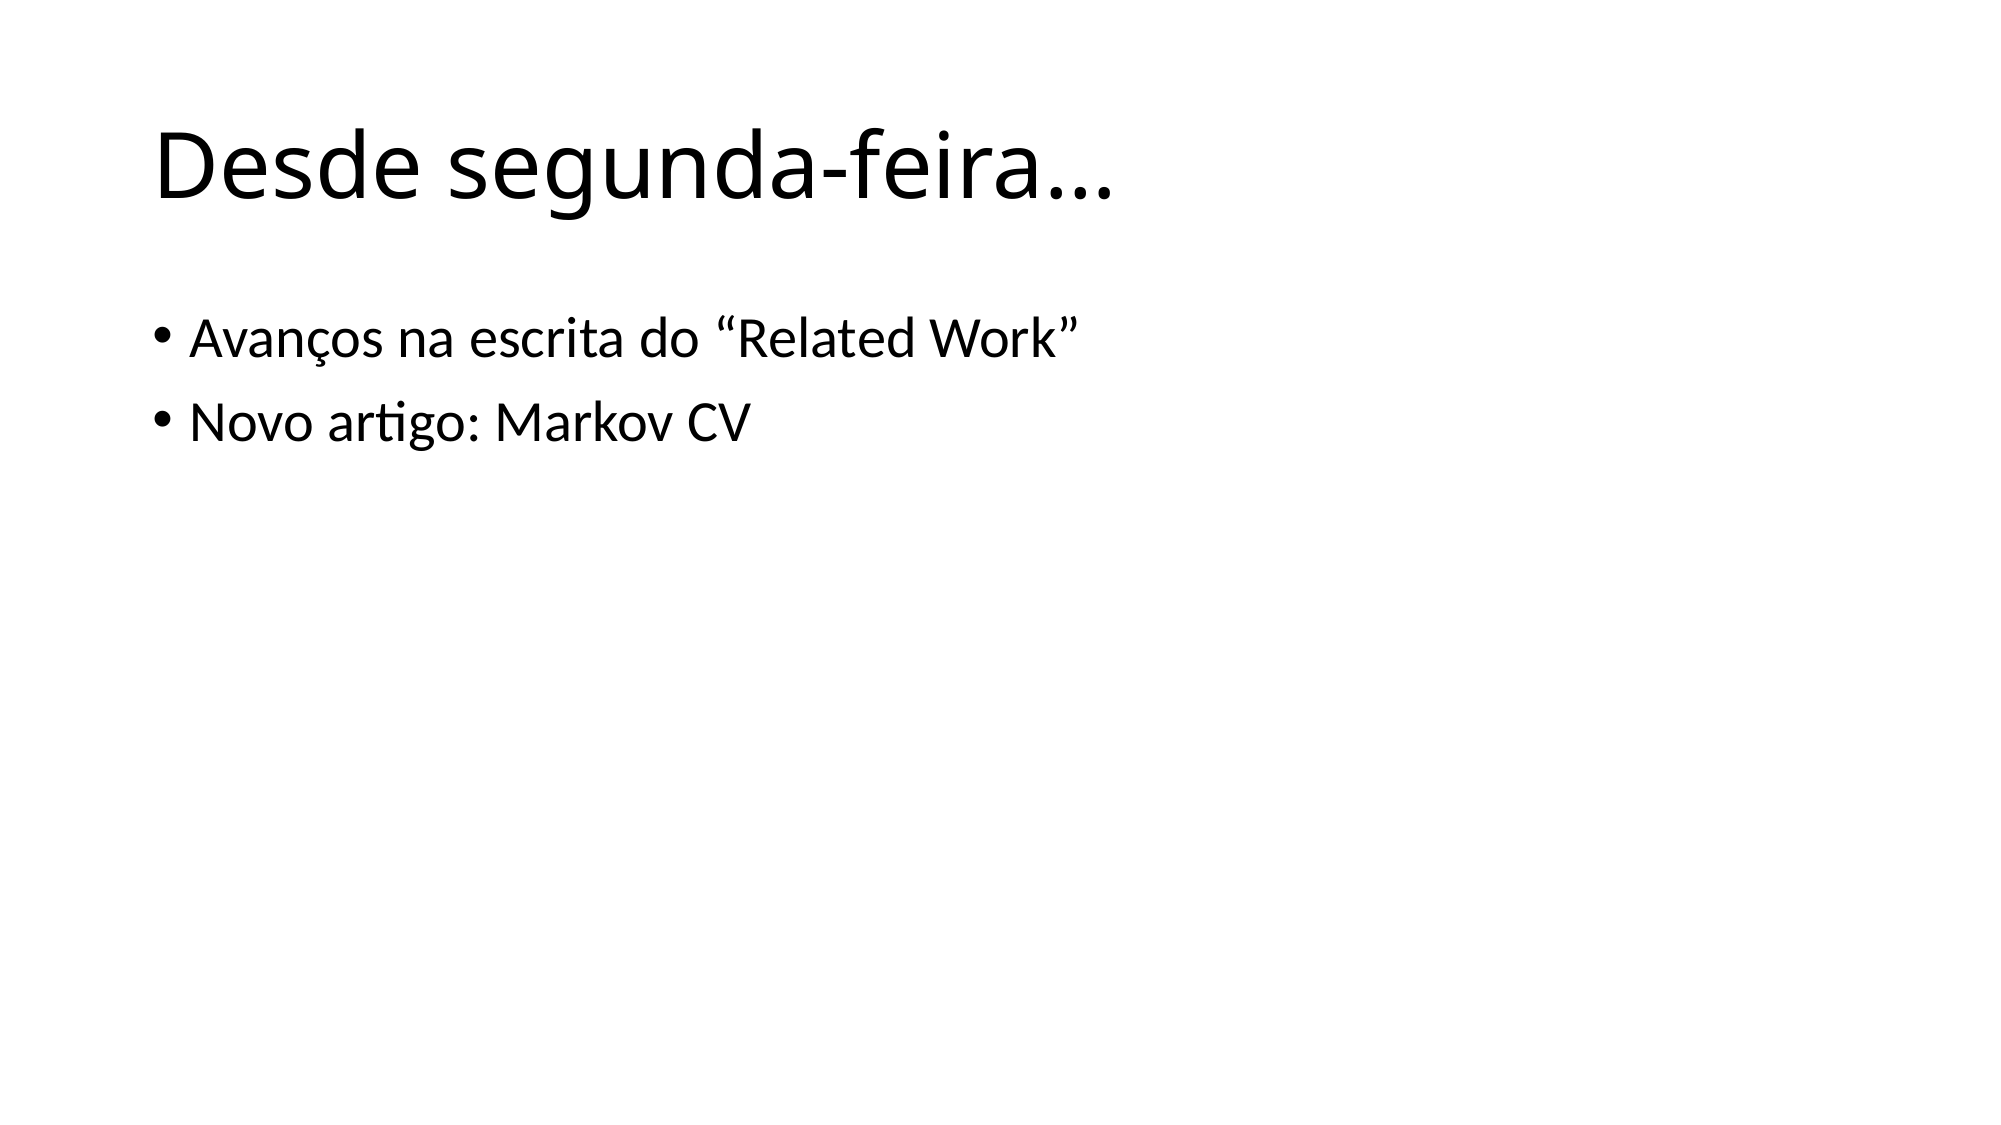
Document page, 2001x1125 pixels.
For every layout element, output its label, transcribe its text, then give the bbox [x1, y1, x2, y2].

list Avanços na escrita do “Related Work” Novo artigo: Markov CV [137, 299, 1863, 1014]
title Desde segunda-feira… [137, 59, 1863, 278]
